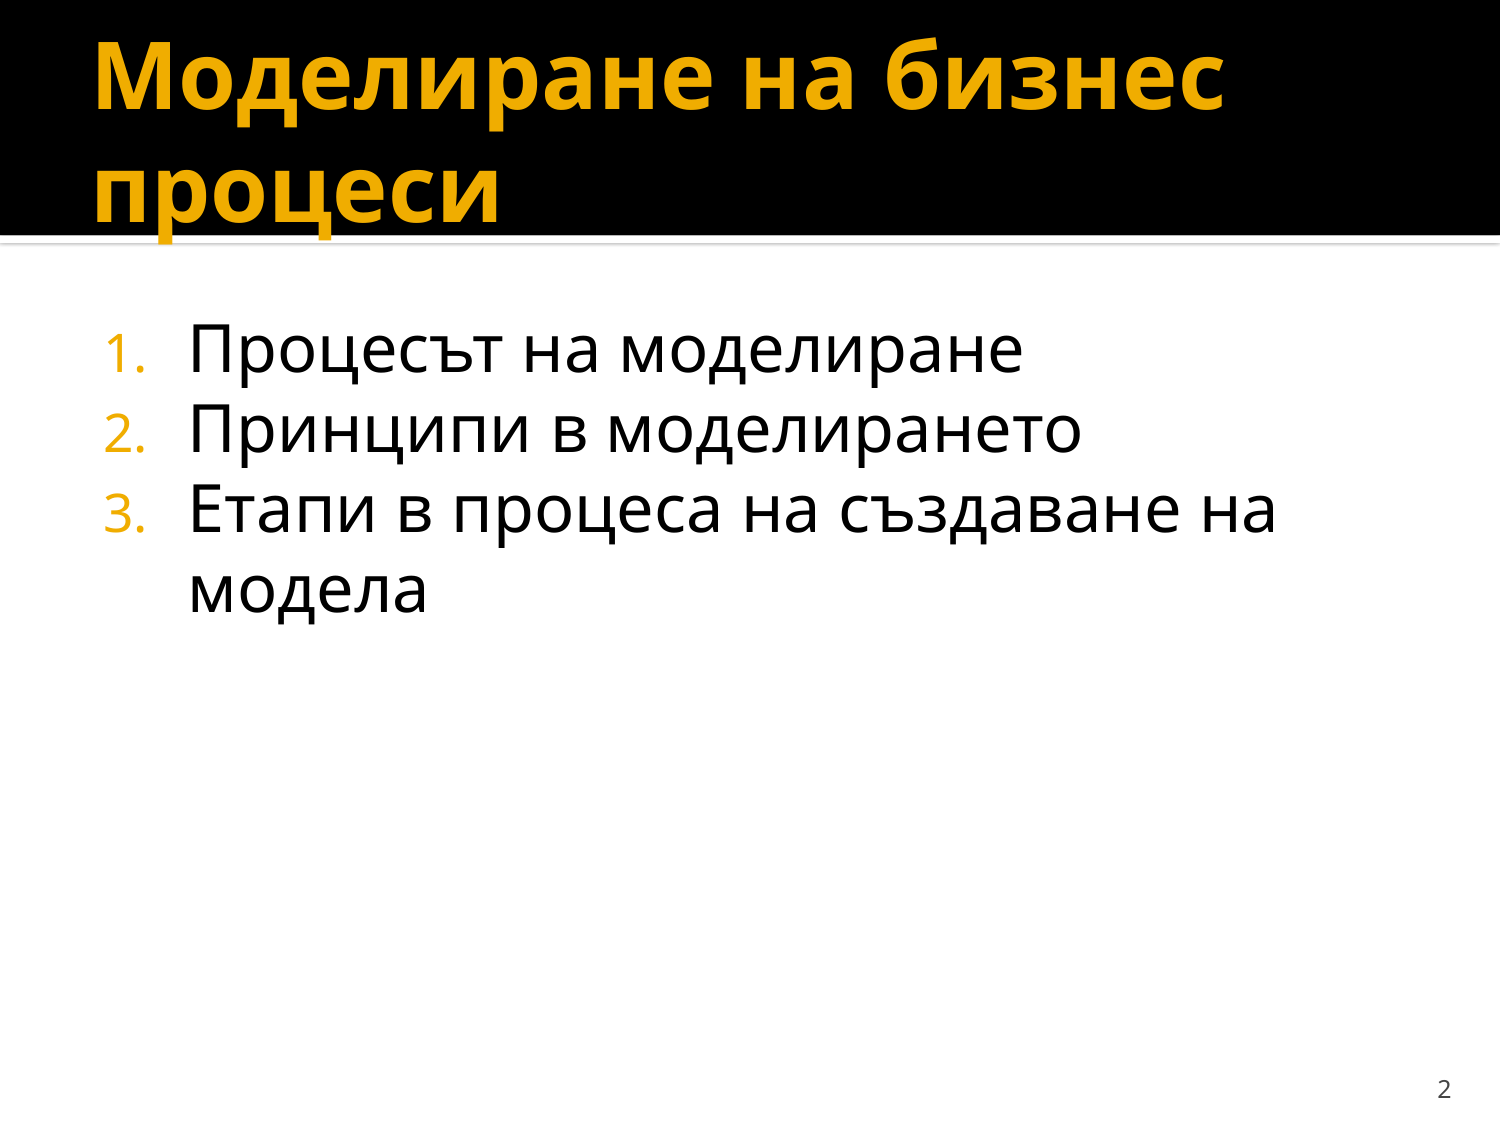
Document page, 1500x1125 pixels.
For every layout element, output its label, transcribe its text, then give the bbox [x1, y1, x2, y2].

list Процесът на моделиране Принципи в моделирането Етапи в процеса на създаване на модела [75, 291, 1425, 1050]
title Моделиране на бизнес процеси [75, 25, 1425, 231]
slide_number 2 [1345, 1062, 1467, 1108]
